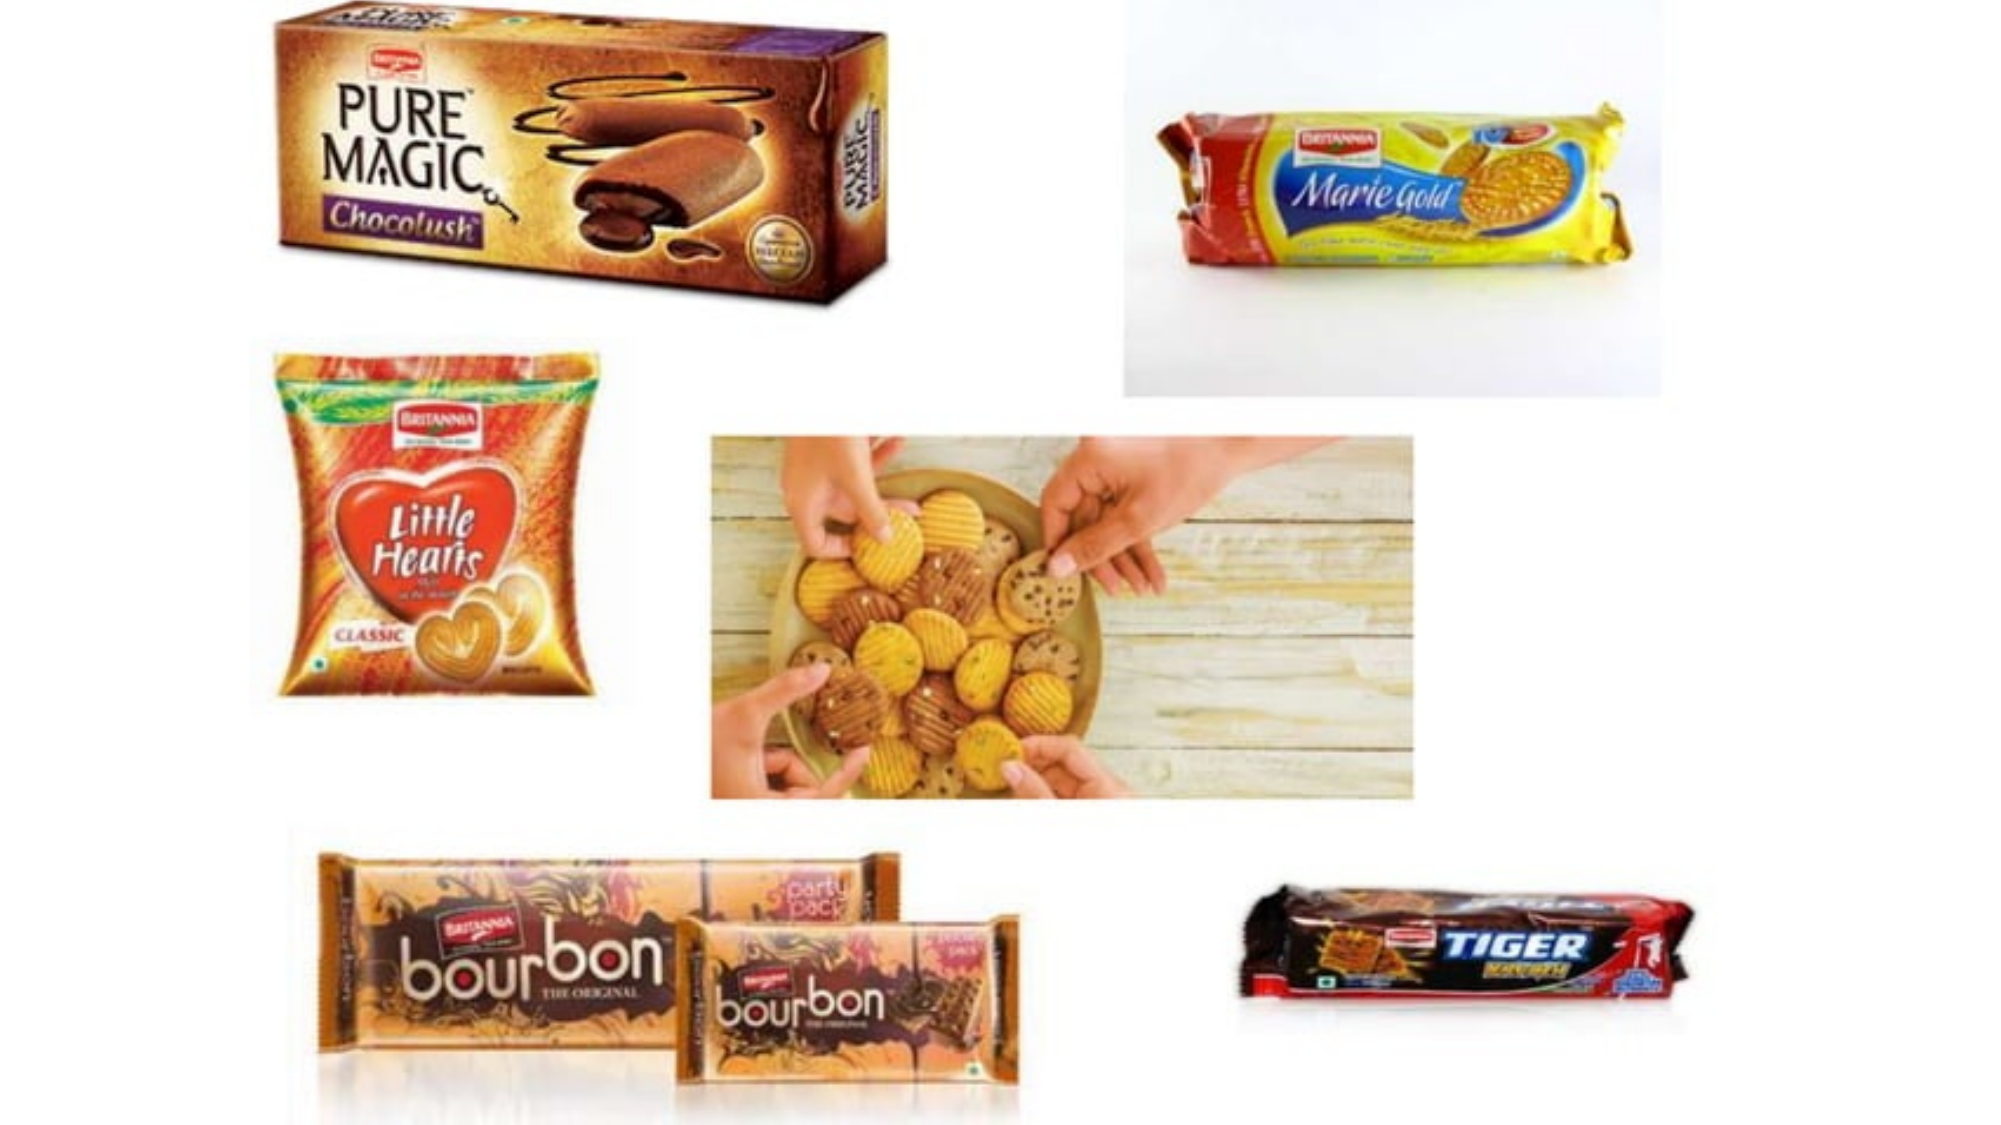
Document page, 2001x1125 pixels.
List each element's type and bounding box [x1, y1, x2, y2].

picture [249, 0, 1750, 1125]
